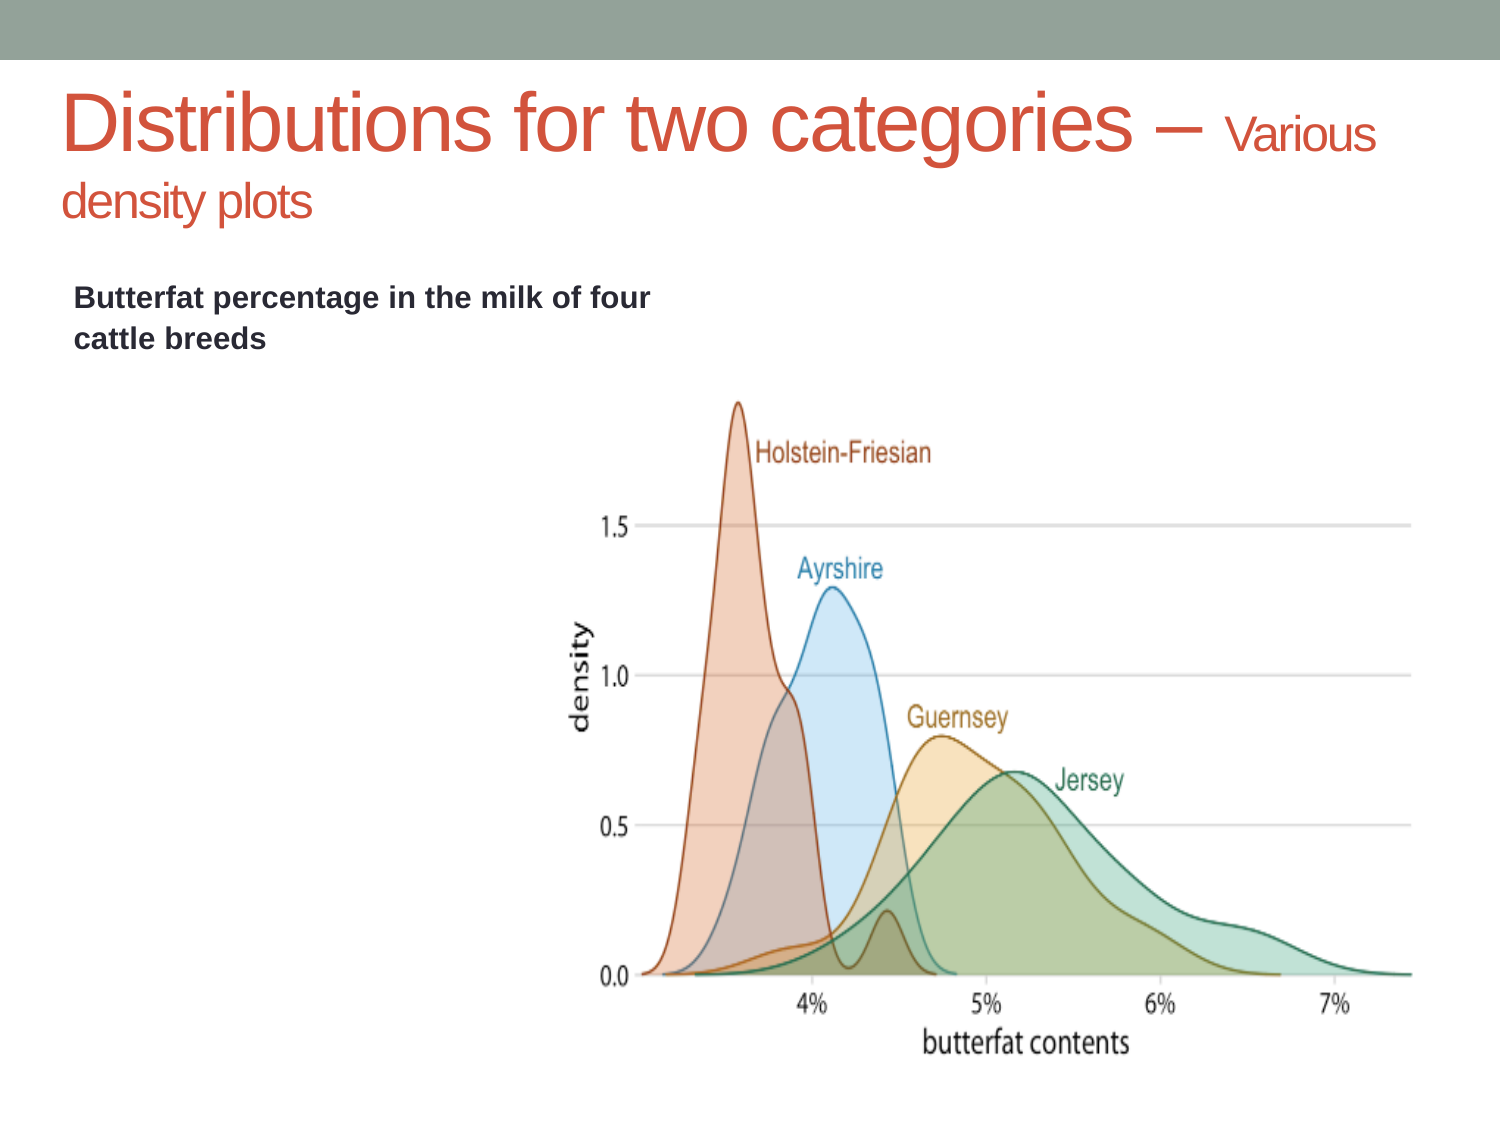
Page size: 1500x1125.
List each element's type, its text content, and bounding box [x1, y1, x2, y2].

text_box Butterfat percentage in the milk of four cattle breeds [58, 209, 723, 479]
picture [542, 361, 1451, 1062]
title Distributions for two categories – Various density plots [45, 35, 1449, 261]
